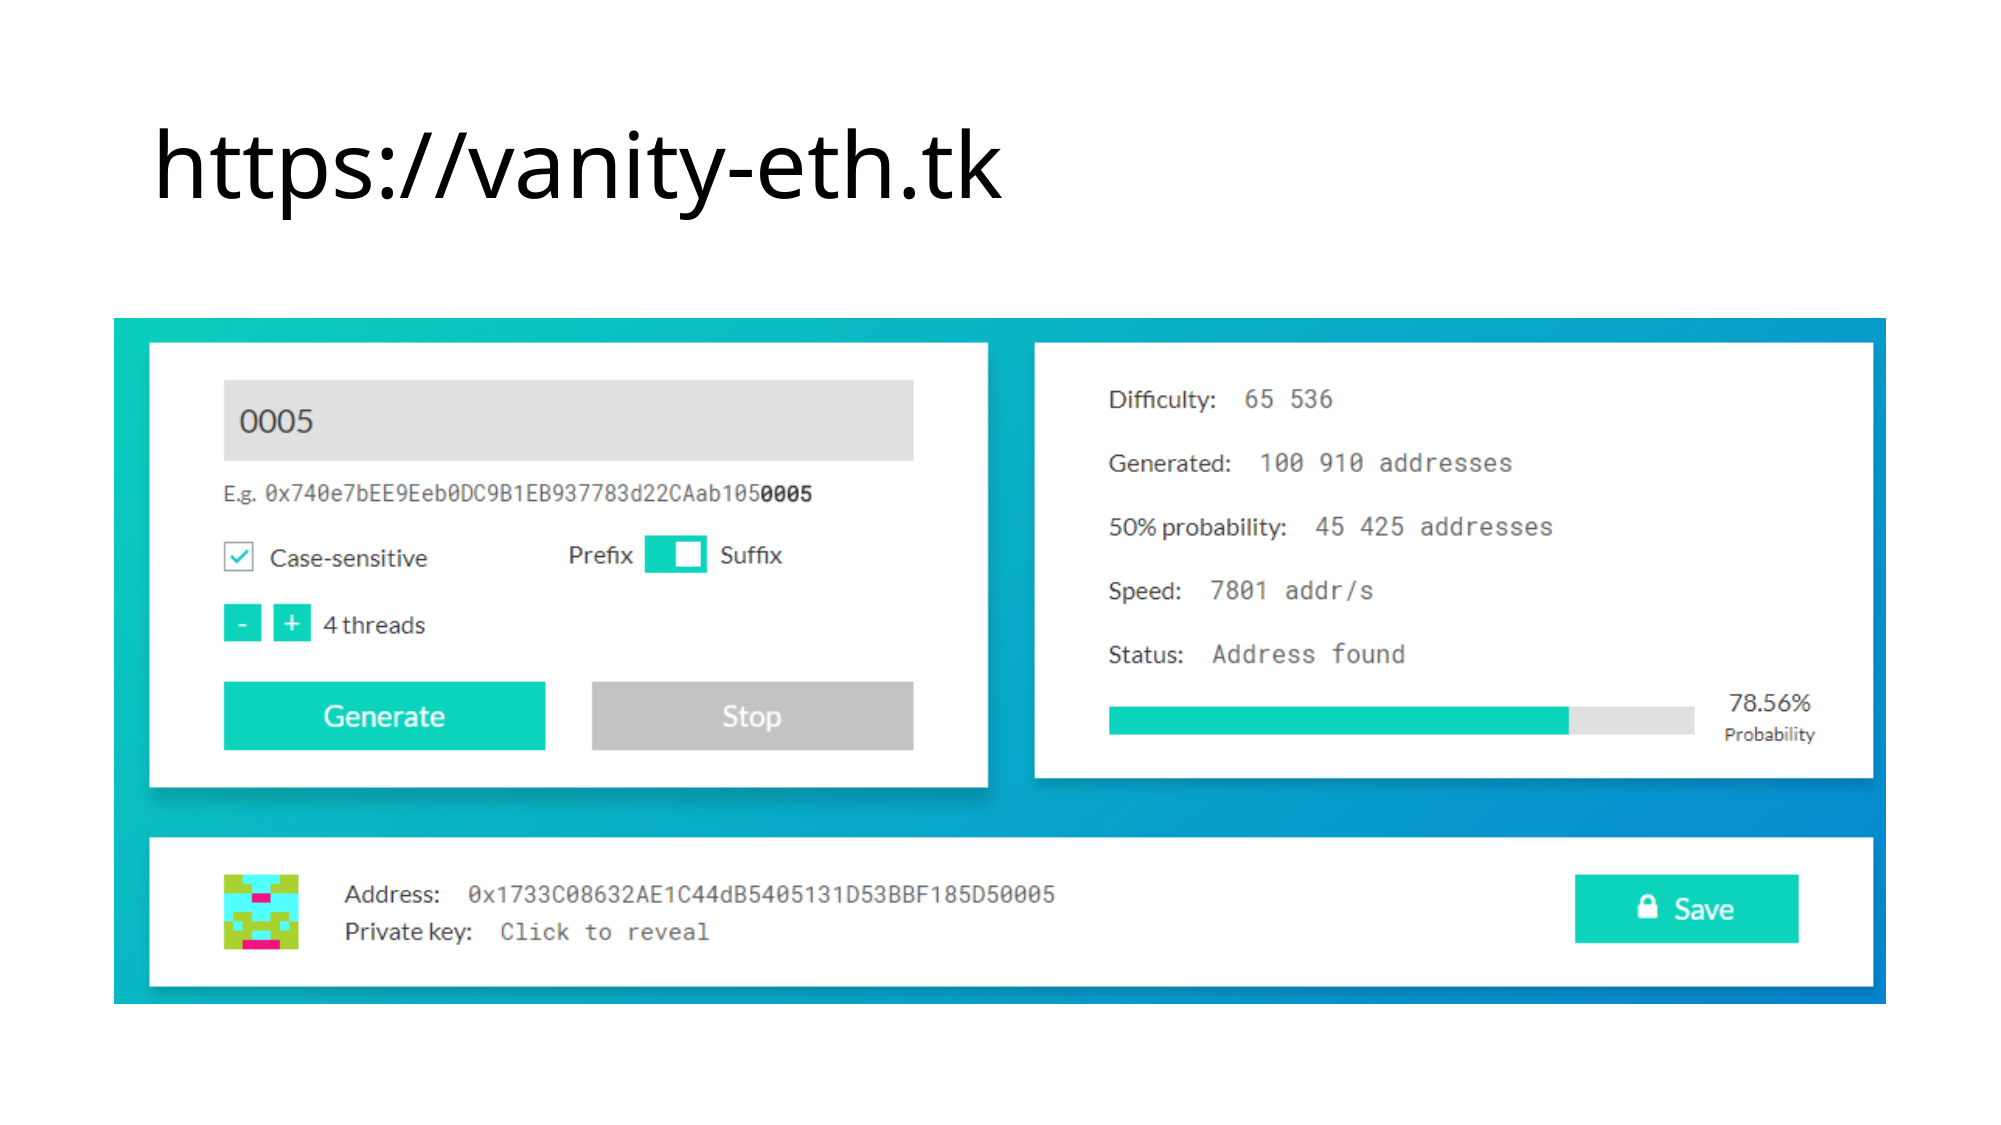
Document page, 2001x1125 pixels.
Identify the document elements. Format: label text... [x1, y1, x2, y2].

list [114, 318, 1886, 1004]
title https://vanity-eth.tk [137, 59, 1863, 278]
